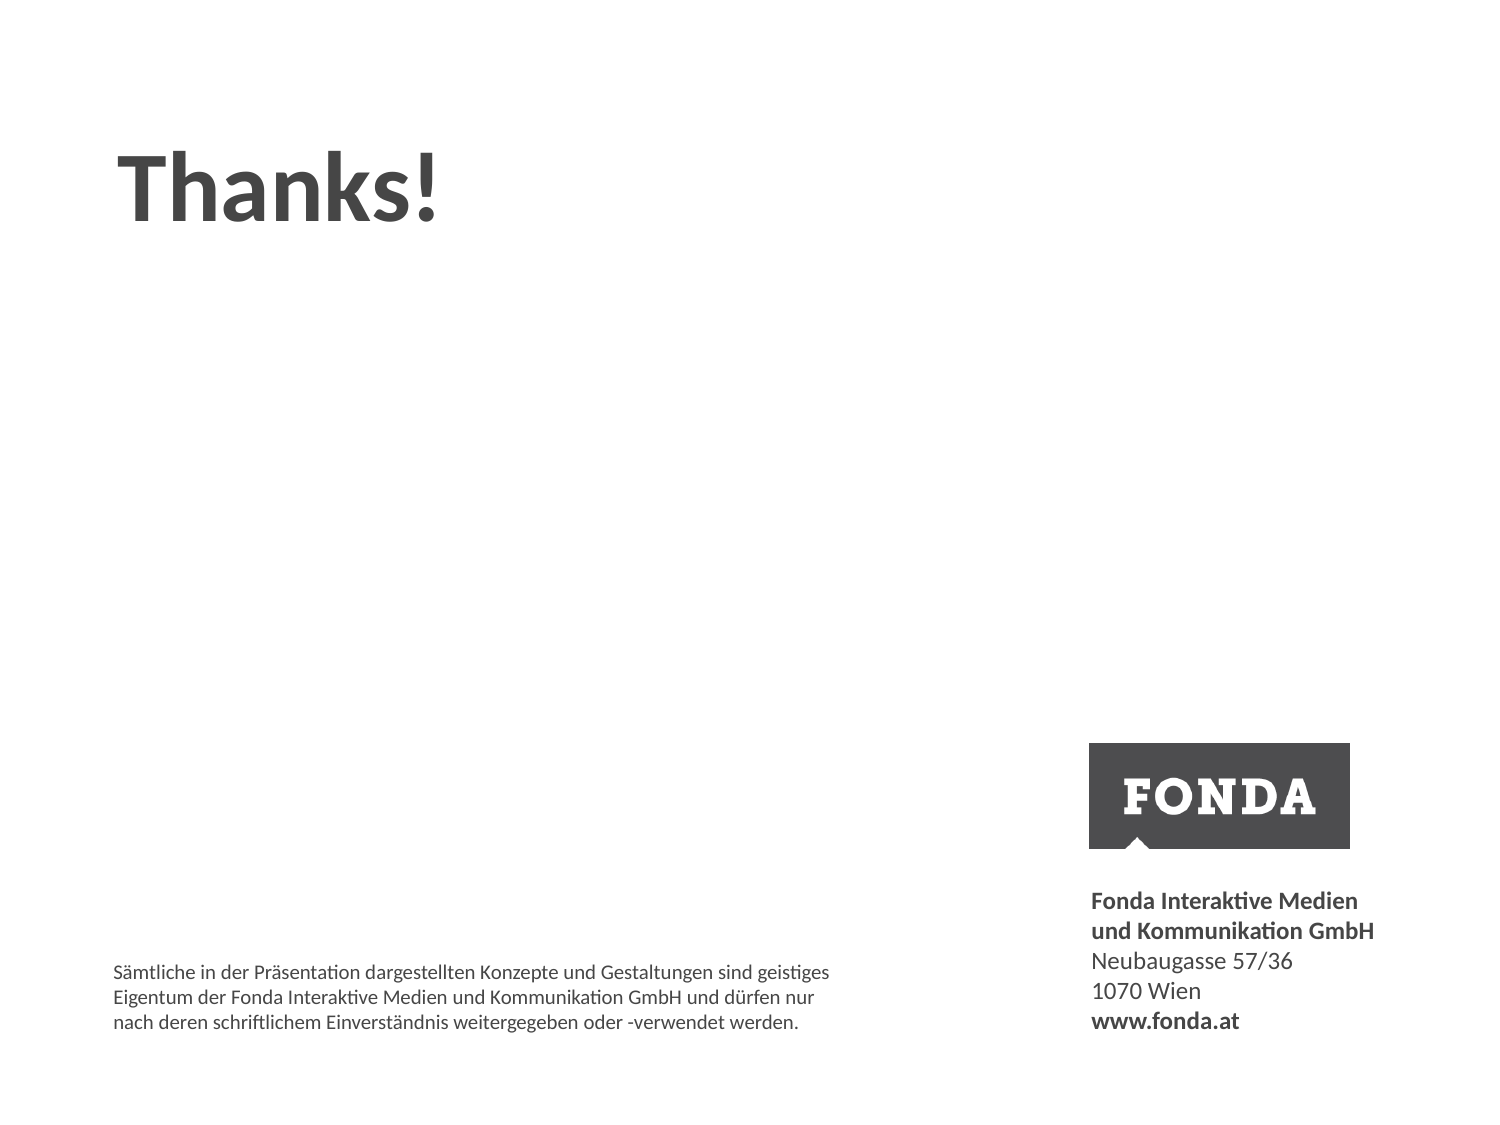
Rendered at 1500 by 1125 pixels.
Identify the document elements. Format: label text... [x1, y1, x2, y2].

list Thanks! [102, 114, 880, 481]
picture [1089, 743, 1350, 849]
